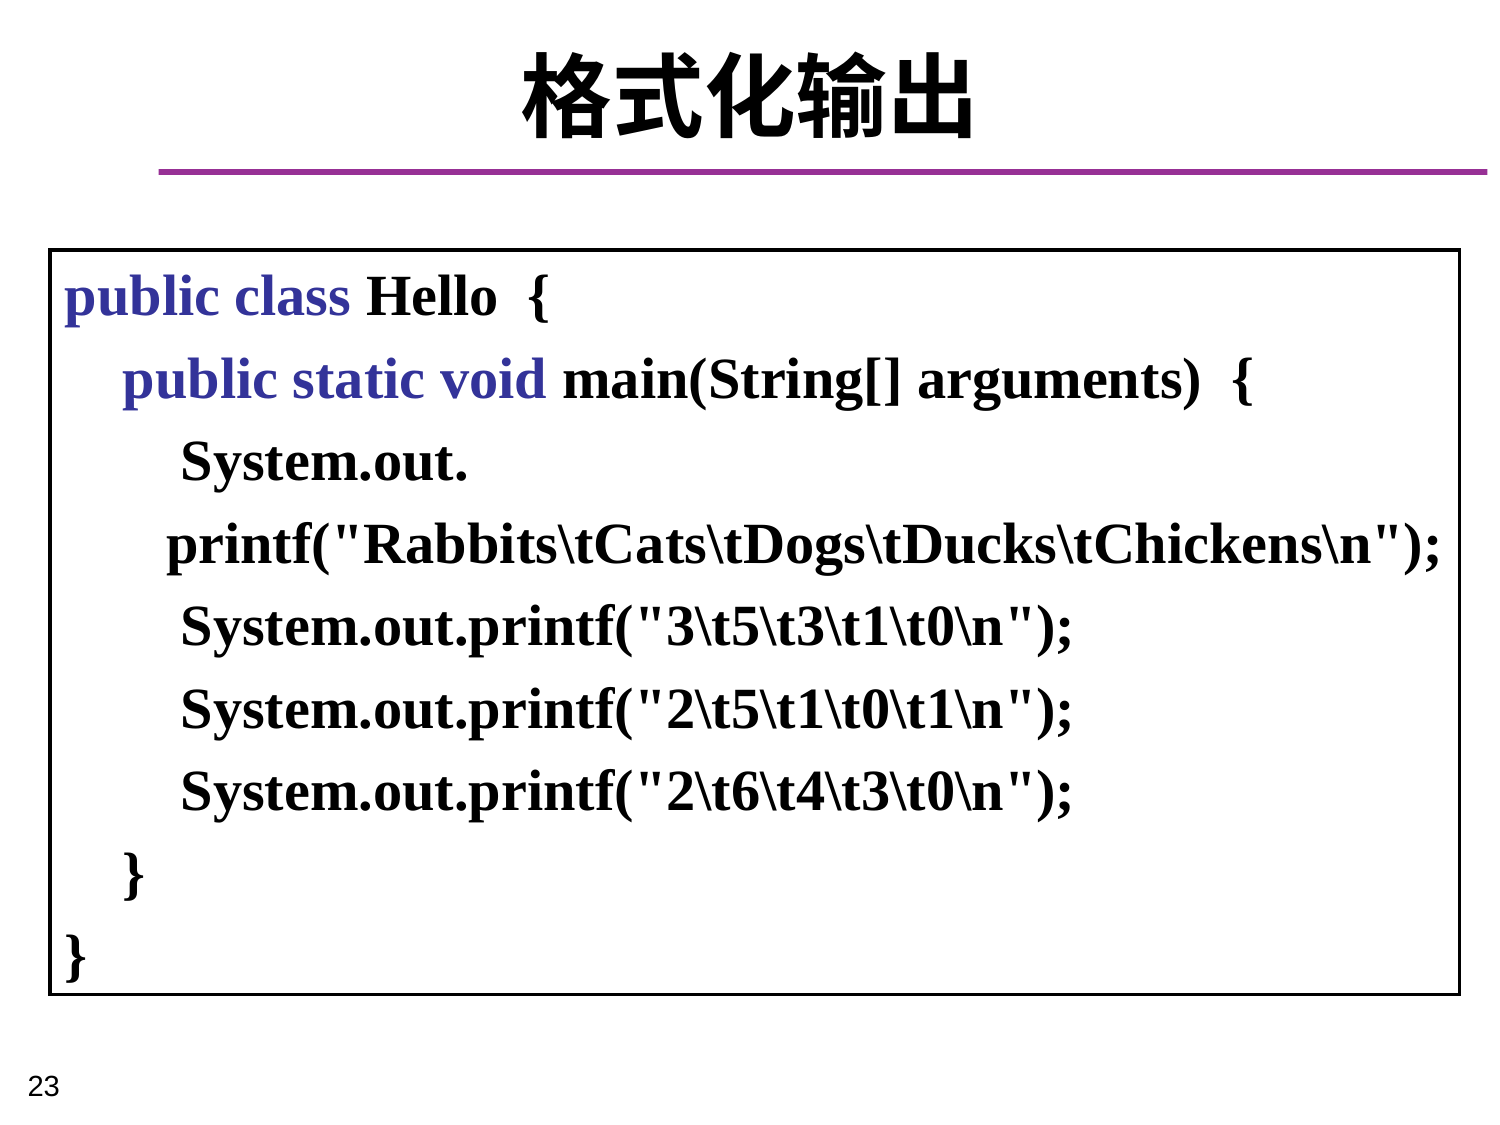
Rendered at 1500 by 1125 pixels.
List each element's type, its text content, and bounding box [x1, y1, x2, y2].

text_box public class Hello { public static void main(String[] arguments) { System.out. printf("Rabbits\tCats\tDogs\tDucks\tChickens\n"); System.out.printf("3\t5\t3\t1\t0\n"); System.out.printf("2\t5\t1\t0\t1\n"); System.out.printf("2\t6\t4\t3\t0\n"); } } [49, 249, 1460, 995]
footer 23 [12, 1059, 176, 1125]
title 格式化输出 [24, 37, 1476, 151]
